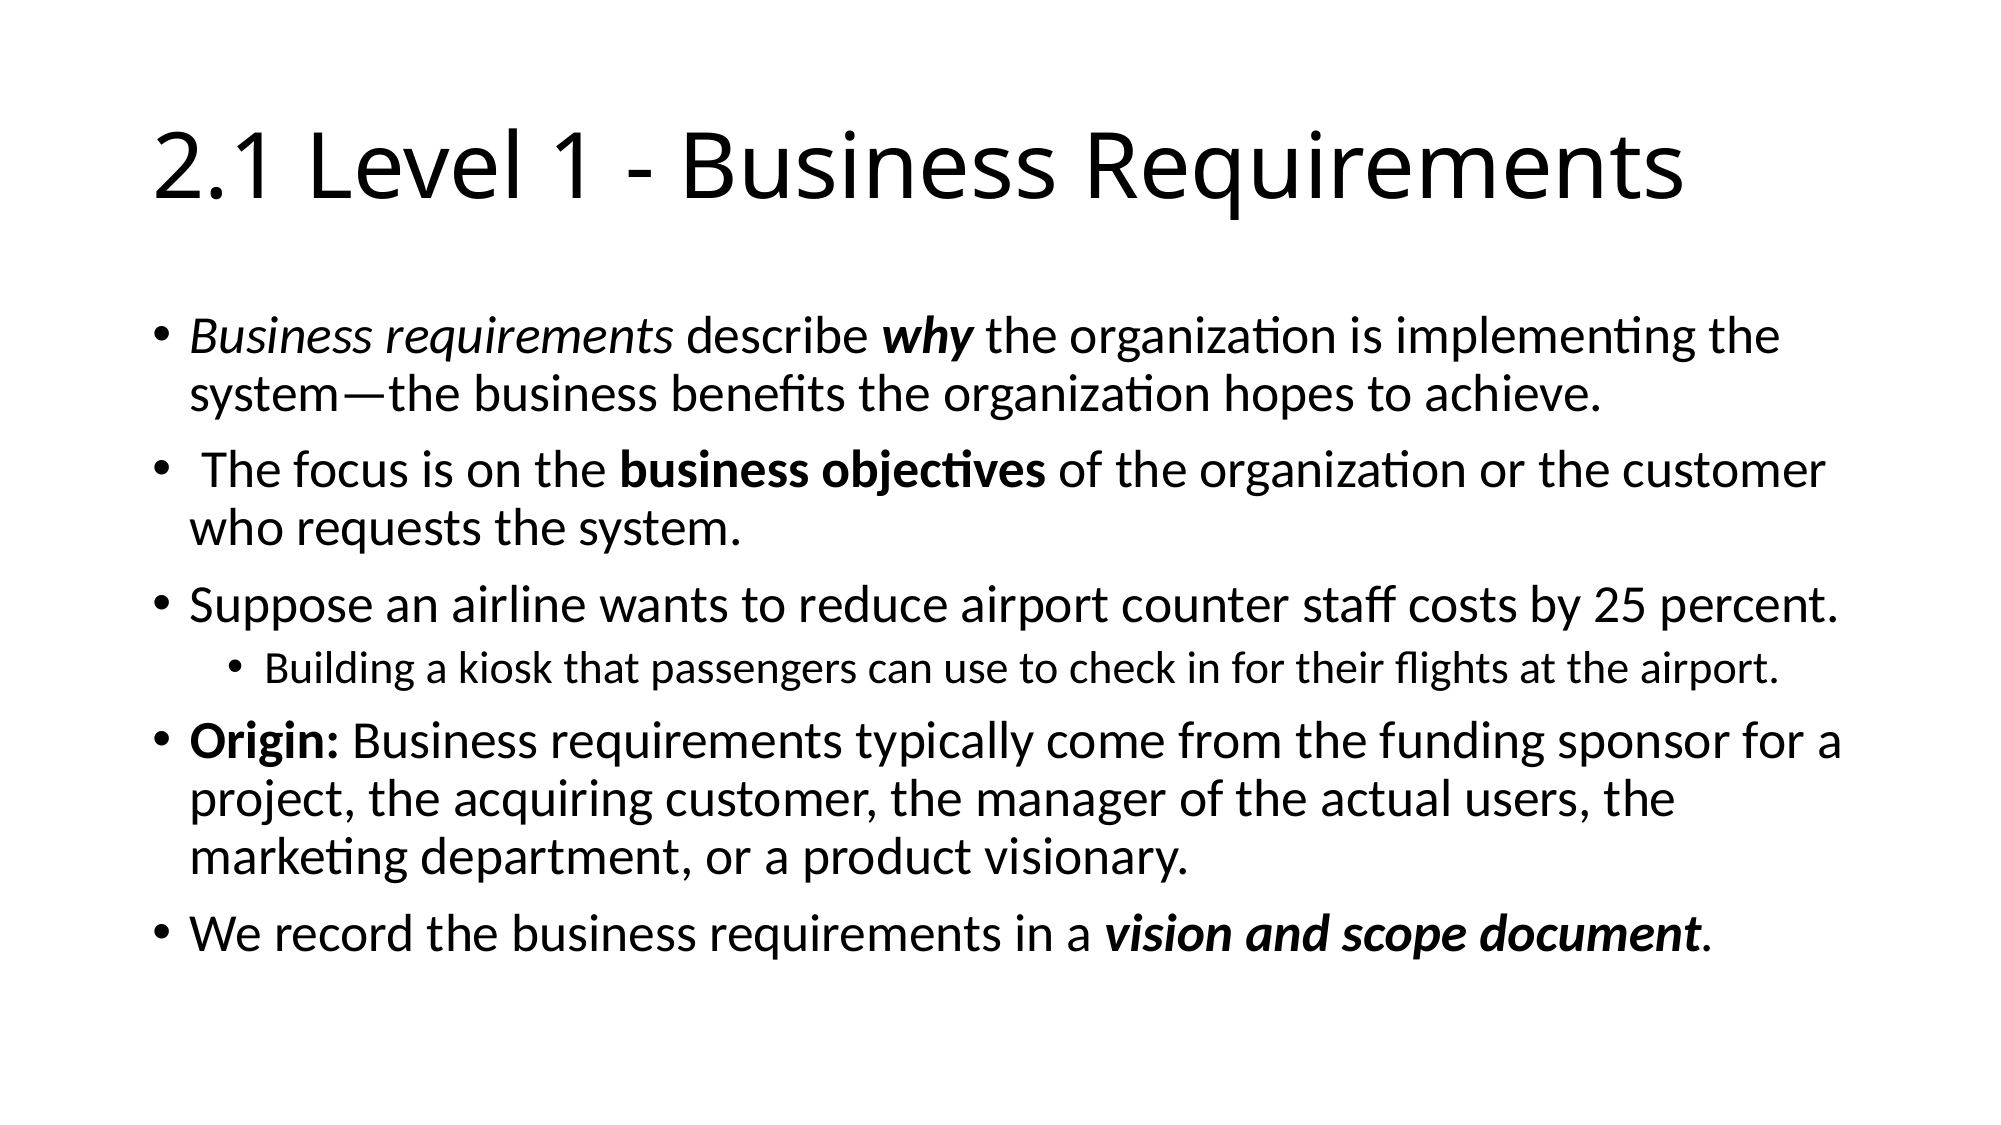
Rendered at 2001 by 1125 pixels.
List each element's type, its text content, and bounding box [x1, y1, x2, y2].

list Business requirements describe why the organization is implementing the system—the business benefits the organization hopes to achieve. The focus is on the business objectives of the organization or the customer who requests the system. Suppose an airline wants to reduce airport counter staff costs by 25 percent. Building a kiosk that passengers can use to check in for their flights at the airport. Origin: Business requirements typically come from the funding sponsor for a project, the acquiring customer, the manager of the actual users, the marketing department, or a product visionary. We record the business requirements in a vision and scope document. [137, 299, 1863, 1014]
title 2.1 Level 1 - Business Requirements [137, 59, 1863, 278]
